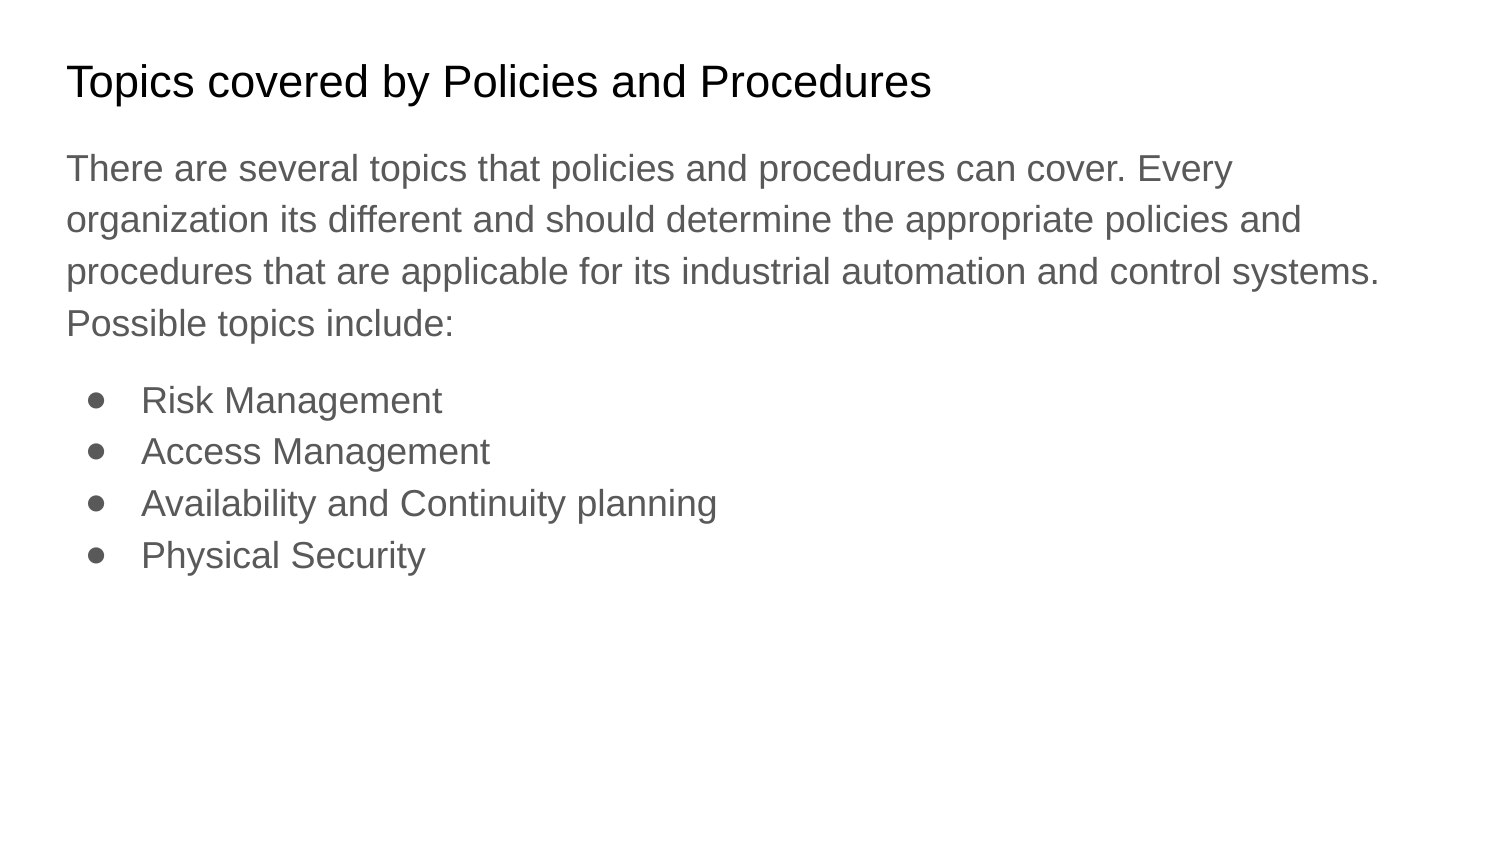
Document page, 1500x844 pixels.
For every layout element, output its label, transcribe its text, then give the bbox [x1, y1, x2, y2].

title Topics covered by Policies and Procedures [51, 36, 1449, 122]
list There are several topics that policies and procedures can cover. Every organization its different and should determine the appropriate policies and procedures that are applicable for its industrial automation and control systems. Possible topics include: Risk Management Access Management Availability and Continuity planning Physical Security [51, 122, 1449, 788]
